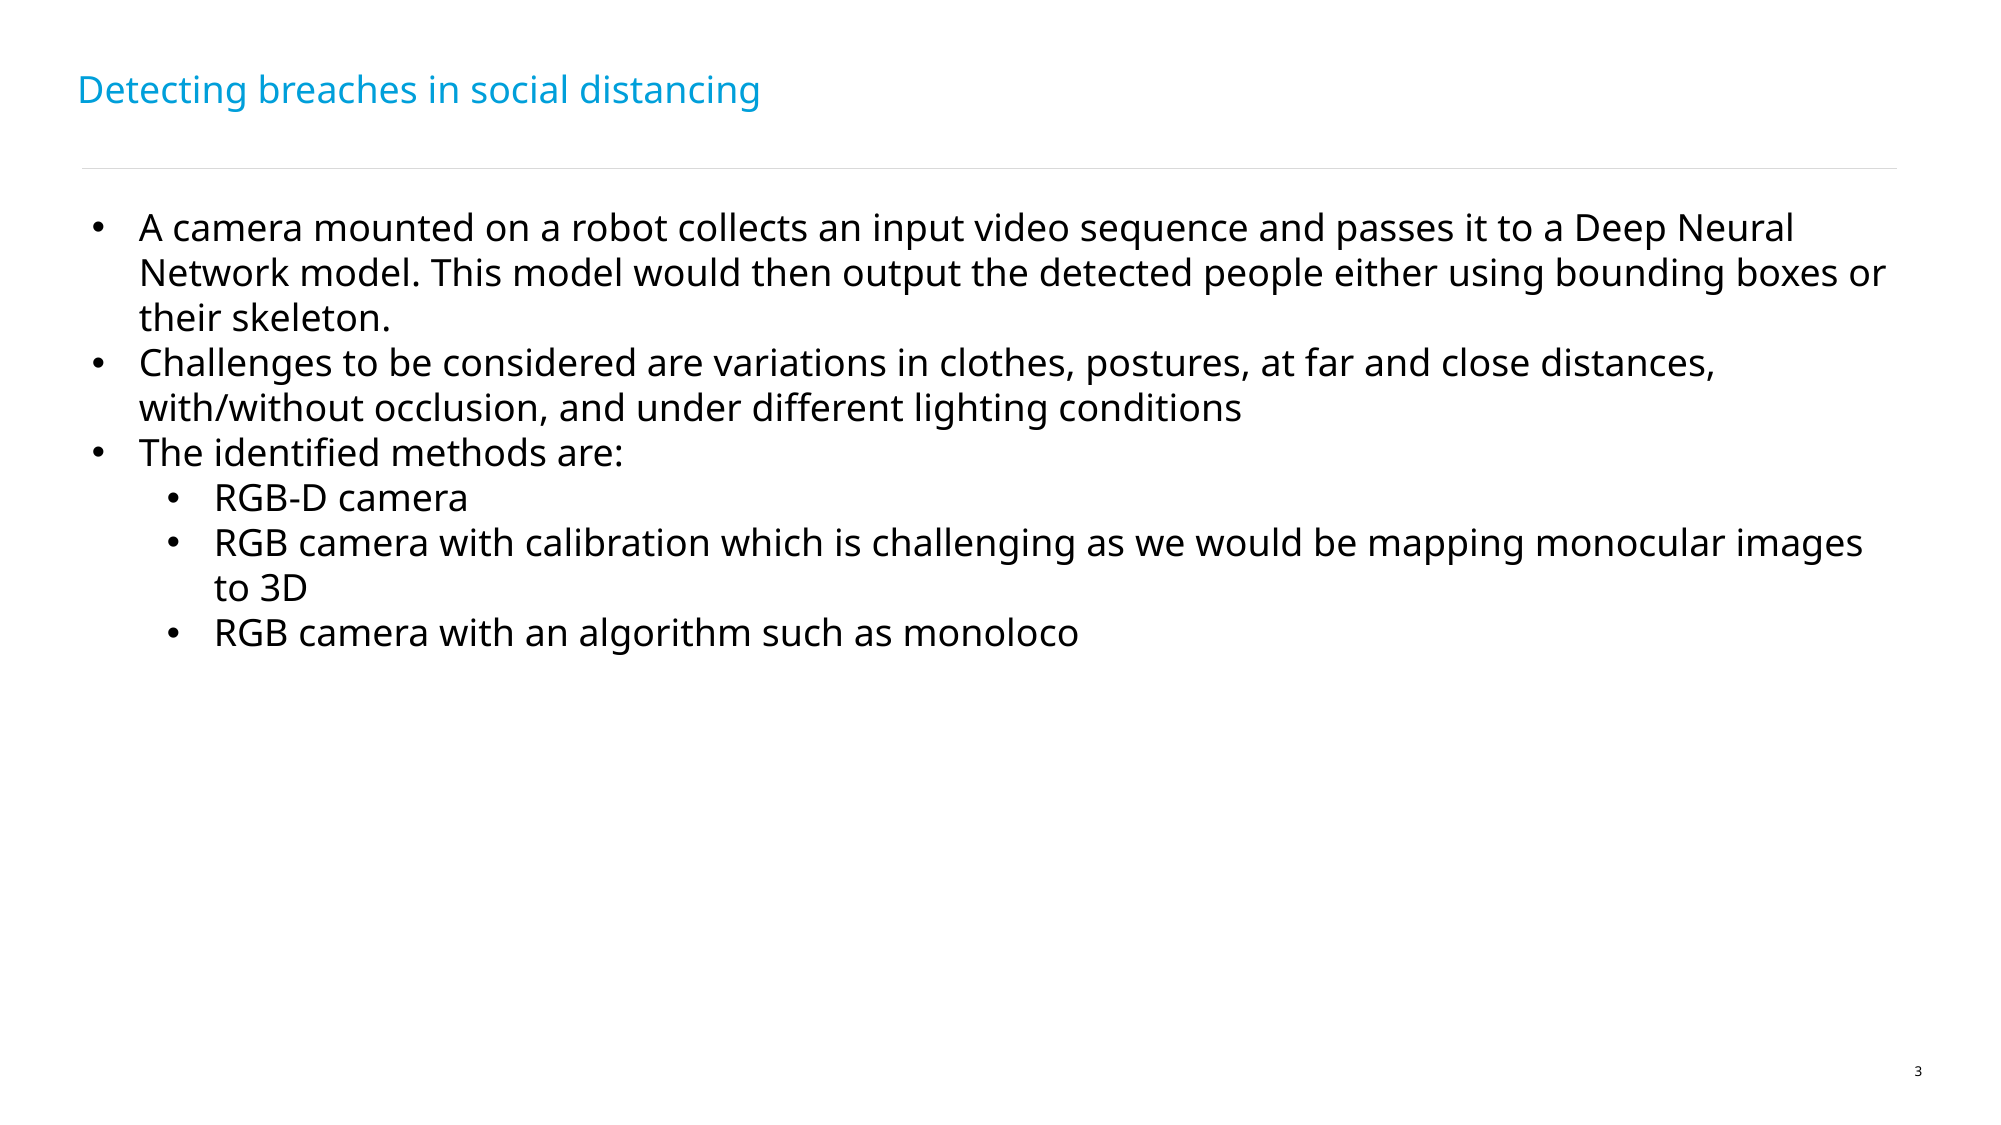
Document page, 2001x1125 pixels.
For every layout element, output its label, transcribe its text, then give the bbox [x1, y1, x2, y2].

text_box A camera mounted on a robot collects an input video sequence and passes it to a Deep Neural Network model. This model would then output the detected people either using bounding boxes or their skeleton. Challenges to be considered are variations in clothes, pos­tures, at far and close distances, with/without occlusion, and under different lighting conditions The identified methods are: RGB­-D camera RGB camera with calibration which is challenging as we would be mapping monocular images to 3D RGB camera with an algorithm such as monoloco [77, 197, 1923, 662]
title Detecting breaches in social distancing [77, 66, 1923, 121]
